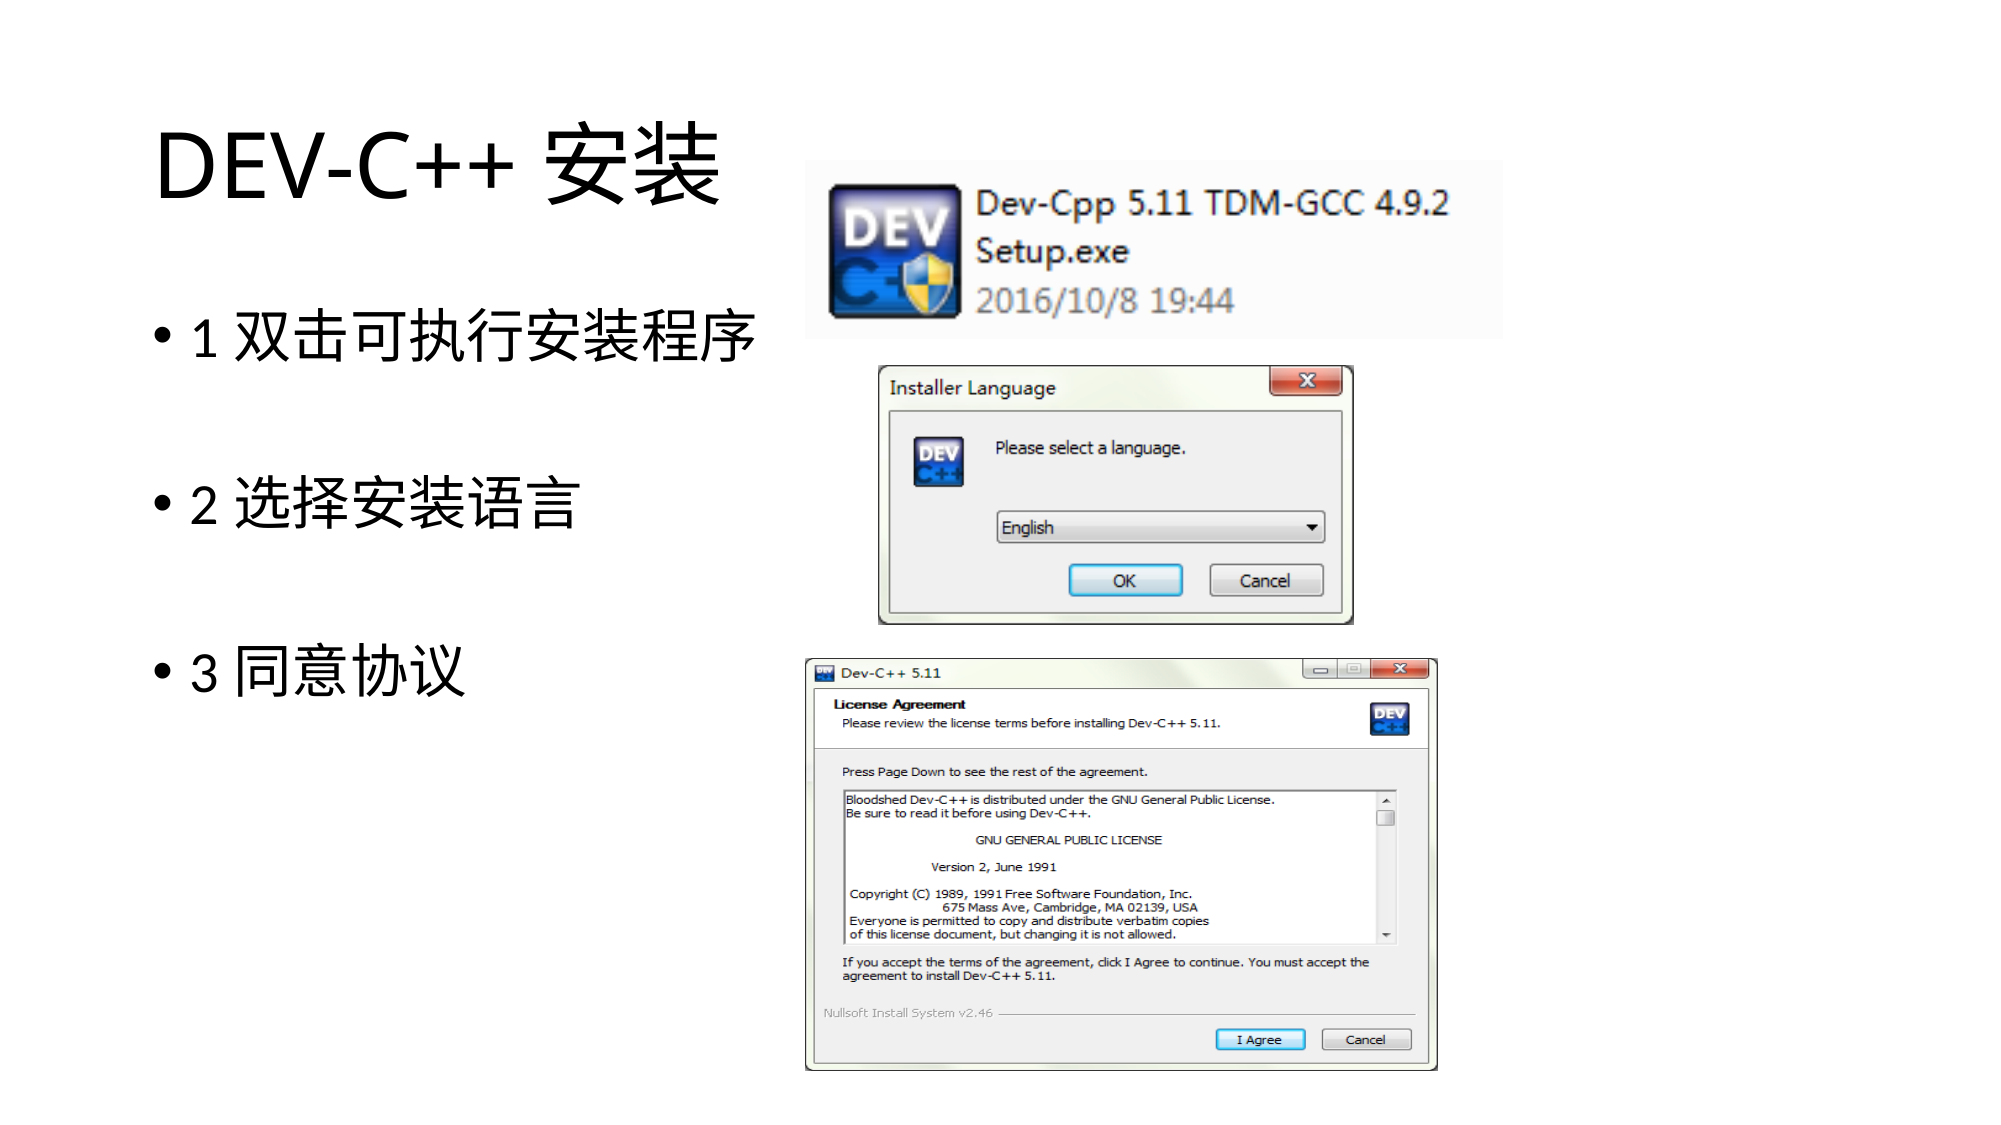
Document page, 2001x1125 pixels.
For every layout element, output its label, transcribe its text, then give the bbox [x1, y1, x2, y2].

title DEV-C++安装 [137, 59, 1863, 278]
picture [805, 160, 1503, 339]
list 1双击可执行安装程序 2选择安装语言 3同意协议 [137, 299, 1863, 1014]
picture [805, 658, 1438, 1071]
picture [878, 365, 1354, 625]
